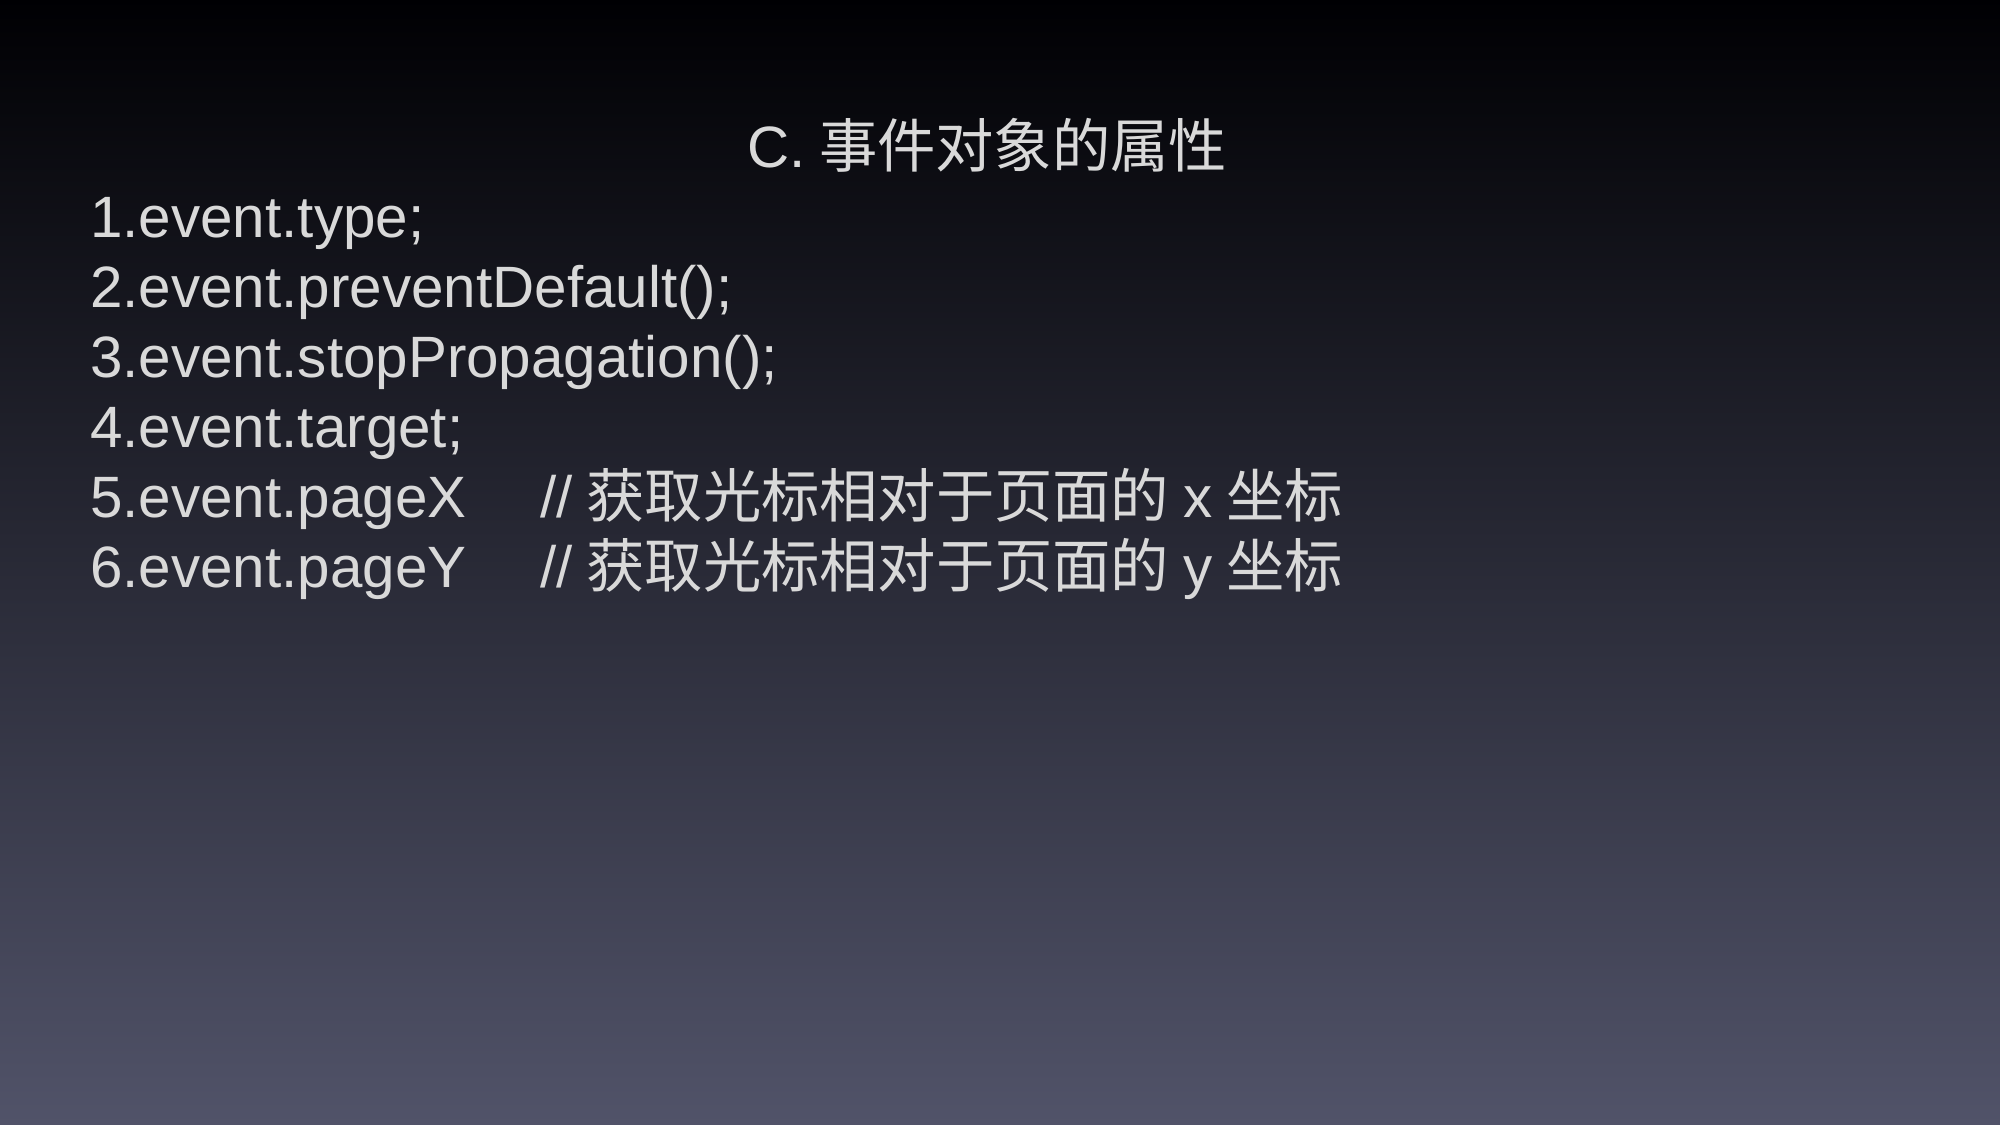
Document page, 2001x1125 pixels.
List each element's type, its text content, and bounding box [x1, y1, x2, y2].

text_box C.事件对象的属性 1.event.type; 2.event.preventDefault(); 3.event.stopPropagation(); 4.event.target; 5.event.pageX //获取光标相对于页面的x坐标 6.event.pageY //获取光标相对于页面的y坐标 [75, 101, 1900, 615]
